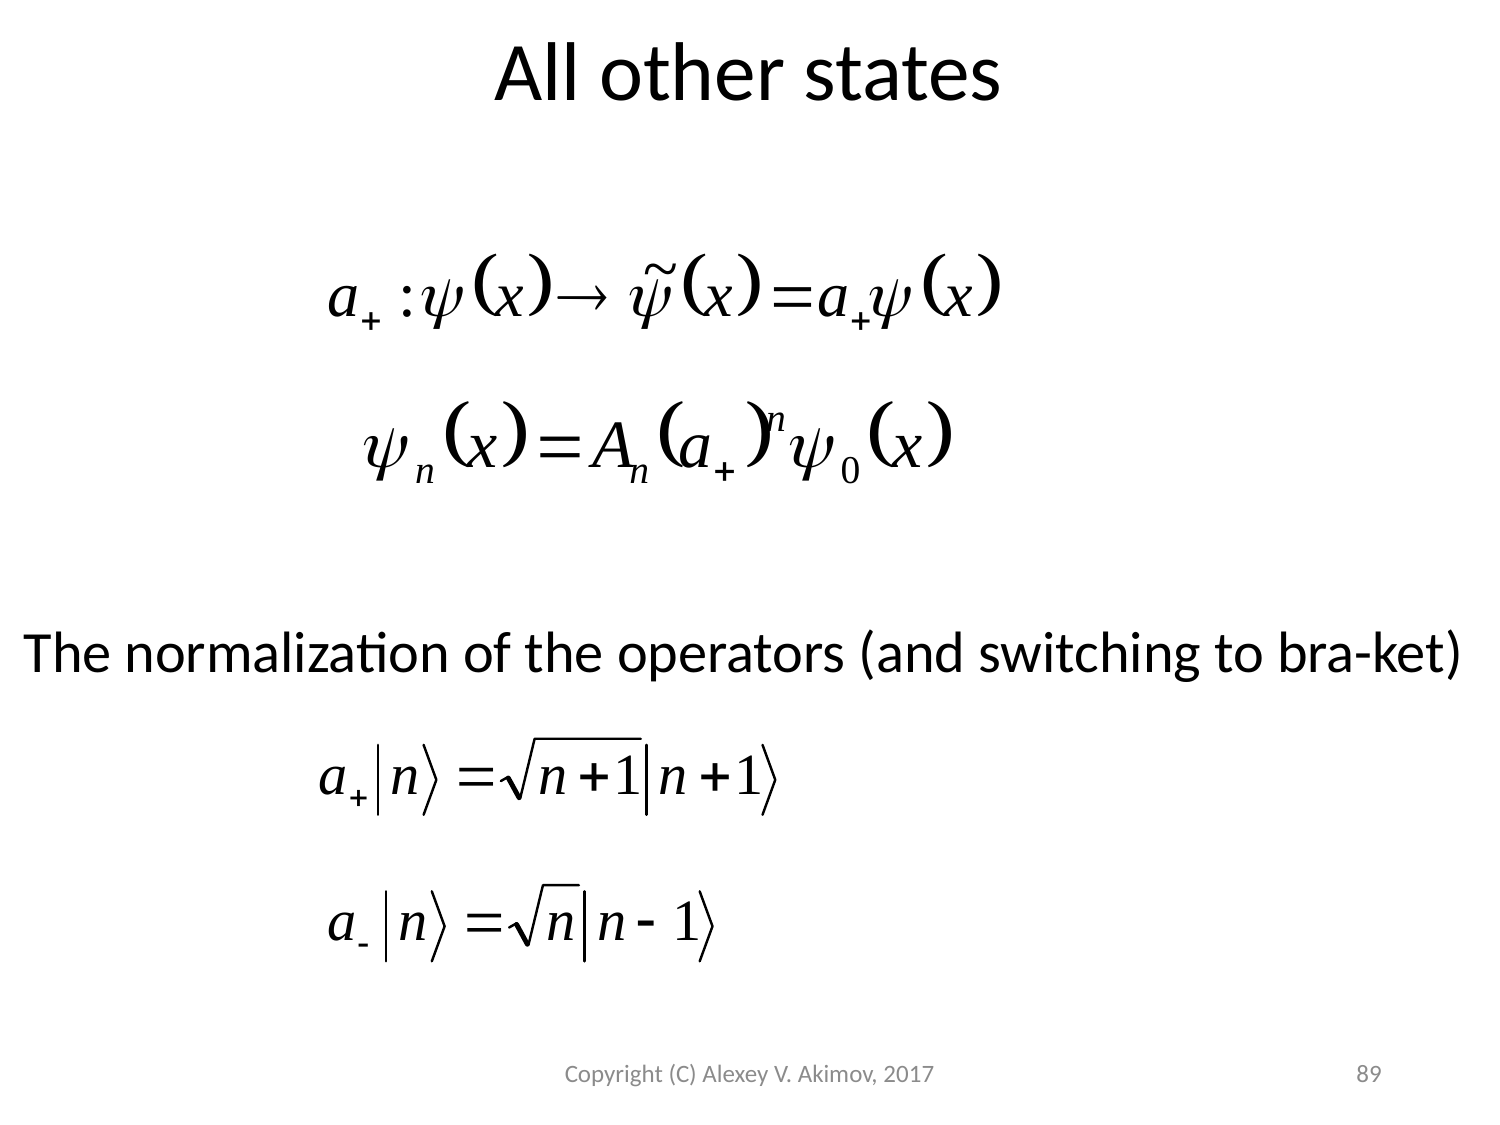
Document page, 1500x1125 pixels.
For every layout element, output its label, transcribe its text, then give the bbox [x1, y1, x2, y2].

slide_number 89 [1059, 1042, 1397, 1103]
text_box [317, 251, 1003, 343]
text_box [309, 726, 787, 829]
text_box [318, 872, 728, 976]
text_box The normalization of the operators (and switching to bra-ket) [8, 607, 1479, 692]
text_box All other states [0, 9, 1500, 125]
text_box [358, 388, 953, 501]
footer Copyright (C) Alexey V. Akimov, 2017 [496, 1042, 1004, 1103]
